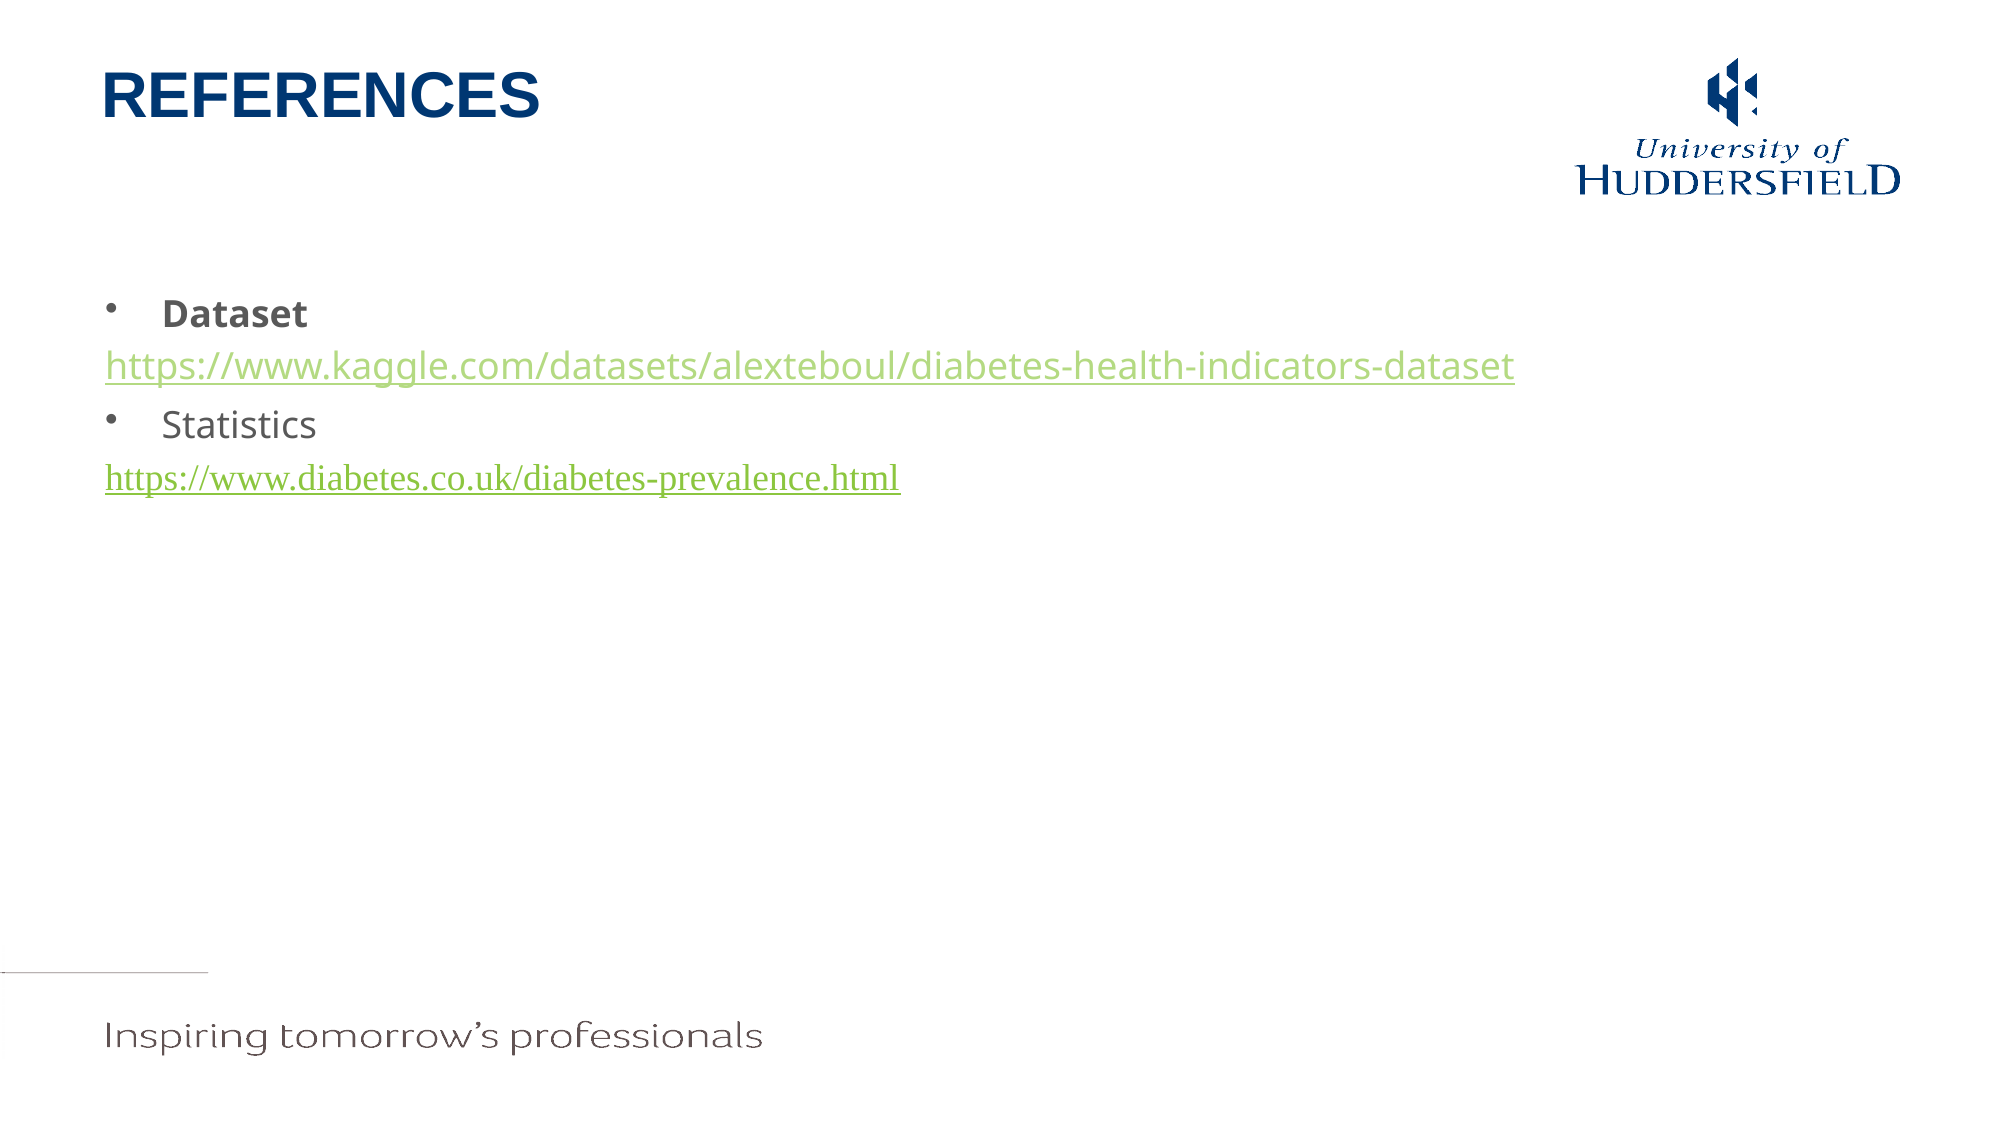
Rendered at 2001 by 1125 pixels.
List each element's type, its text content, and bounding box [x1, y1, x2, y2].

picture [1887, 58, 1900, 195]
picture [0, 944, 788, 1059]
title REFERENCES [86, 42, 1887, 219]
list Dataset https://www.kaggle.com/datasets/alexteboul/diabetes-health-indicators-dataset Statistics https://www.diabetes.co.uk/diabetes-prevalence.html [90, 229, 1721, 907]
